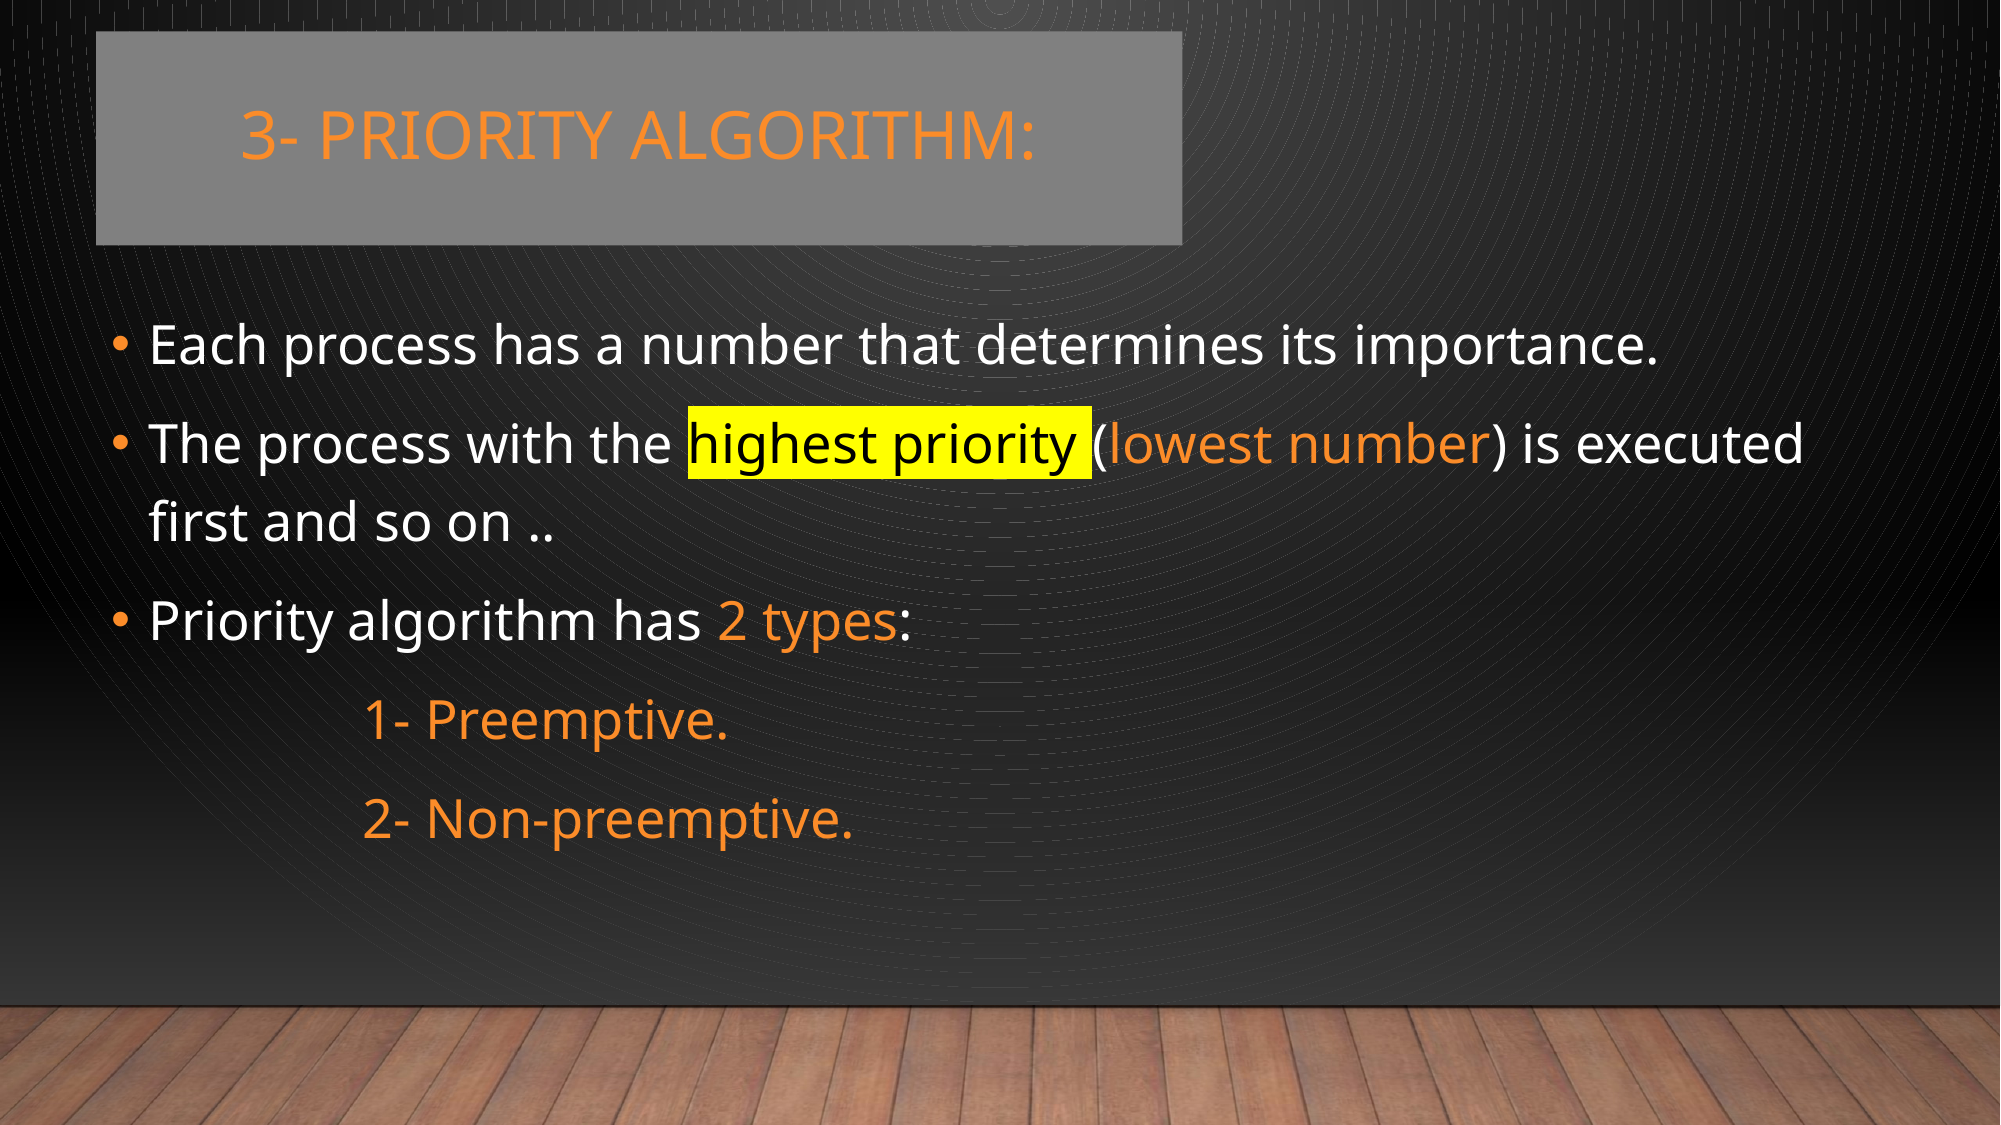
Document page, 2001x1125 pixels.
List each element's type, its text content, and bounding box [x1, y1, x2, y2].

picture [0, 1005, 2000, 1125]
list Each process has a number that determines its importance. The process with the highest priority (lowest number) is executed first and so on .. Priority algorithm has 2 types: 1- Preemptive. 2- Non-preemptive. [96, 289, 1904, 1006]
title 3- Priority Algorithm: [96, 31, 1183, 246]
